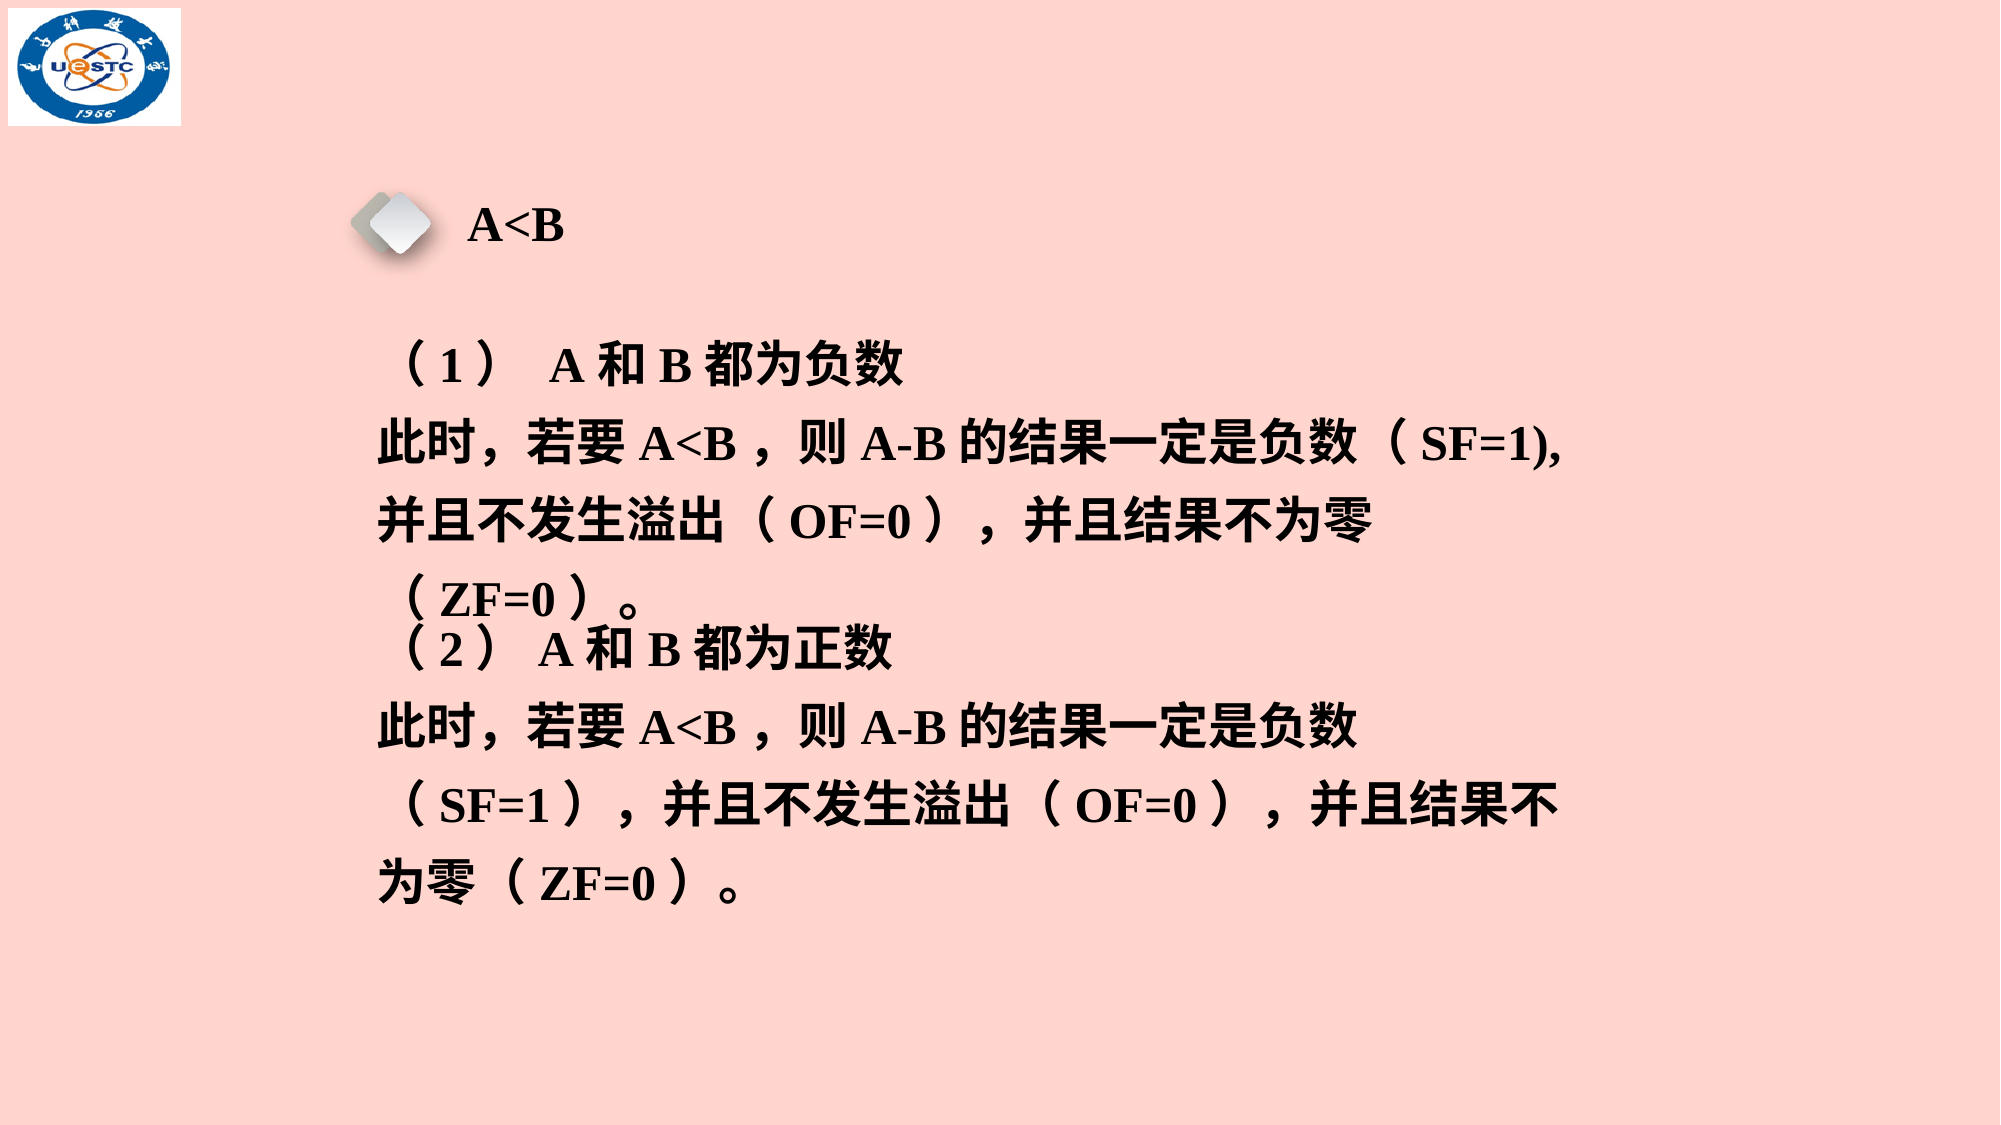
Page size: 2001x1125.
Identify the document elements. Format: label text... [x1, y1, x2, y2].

picture [8, 8, 181, 126]
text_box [343, 183, 576, 262]
text_box （2）A和B都为正数 此时，若要A<B，则A-B的结果一定是负数（SF=1），并且不发生溢出（OF=0），并且结果不为零（ZF=0）。 [362, 591, 1608, 918]
text_box （1） A和B都为负数 此时，若要A<B，则A-B的结果一定是负数（SF=1),并且不发生溢出（OF=0），并且结果不为零（ZF=0）。 [362, 307, 1591, 591]
